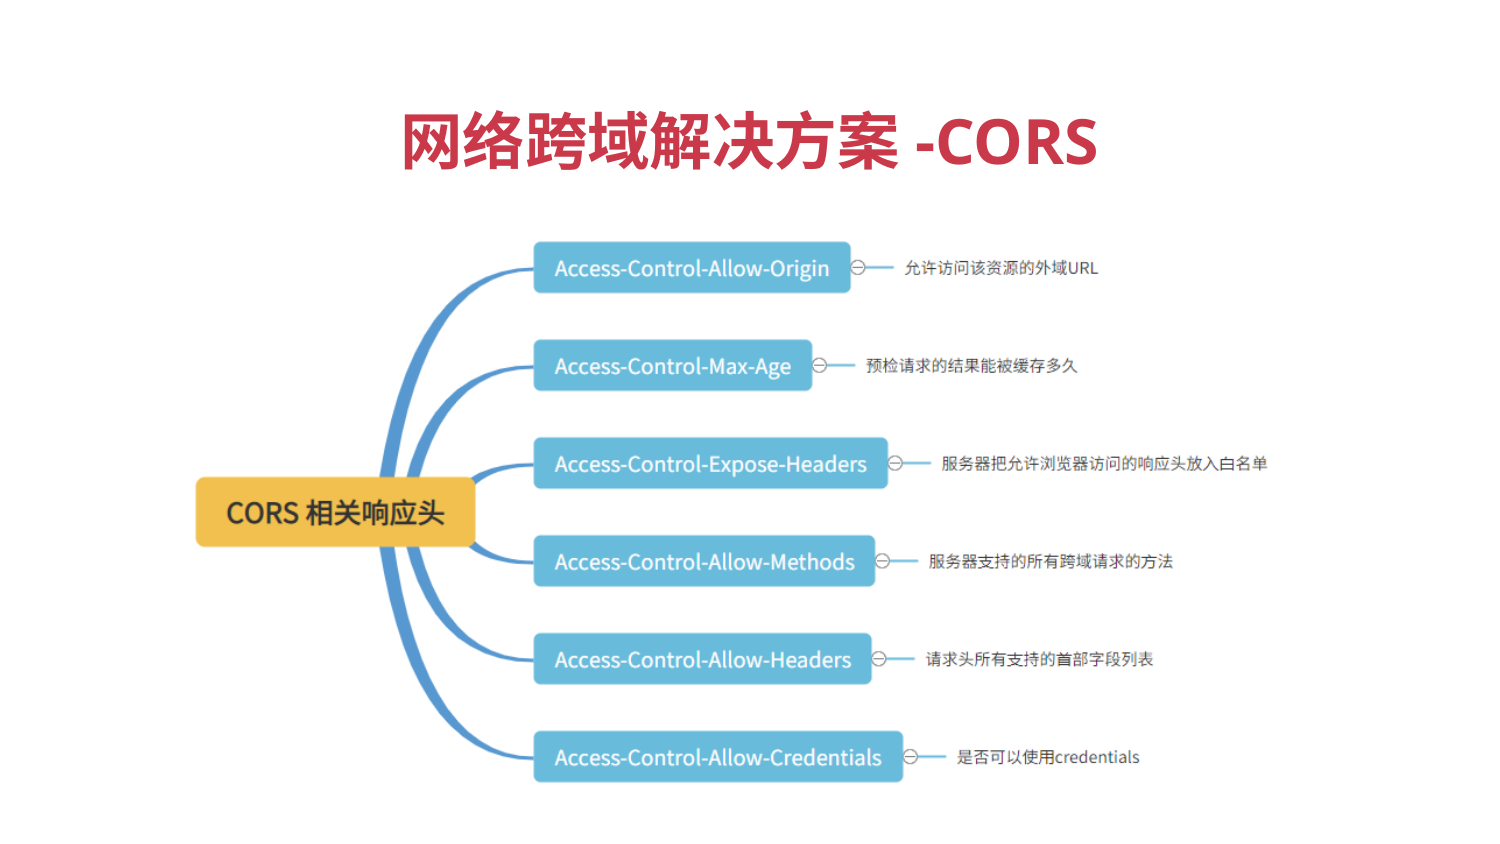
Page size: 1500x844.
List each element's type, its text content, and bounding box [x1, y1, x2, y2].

text_box 网络跨域解决方案-CORS [385, 94, 1115, 185]
picture [158, 197, 1342, 806]
